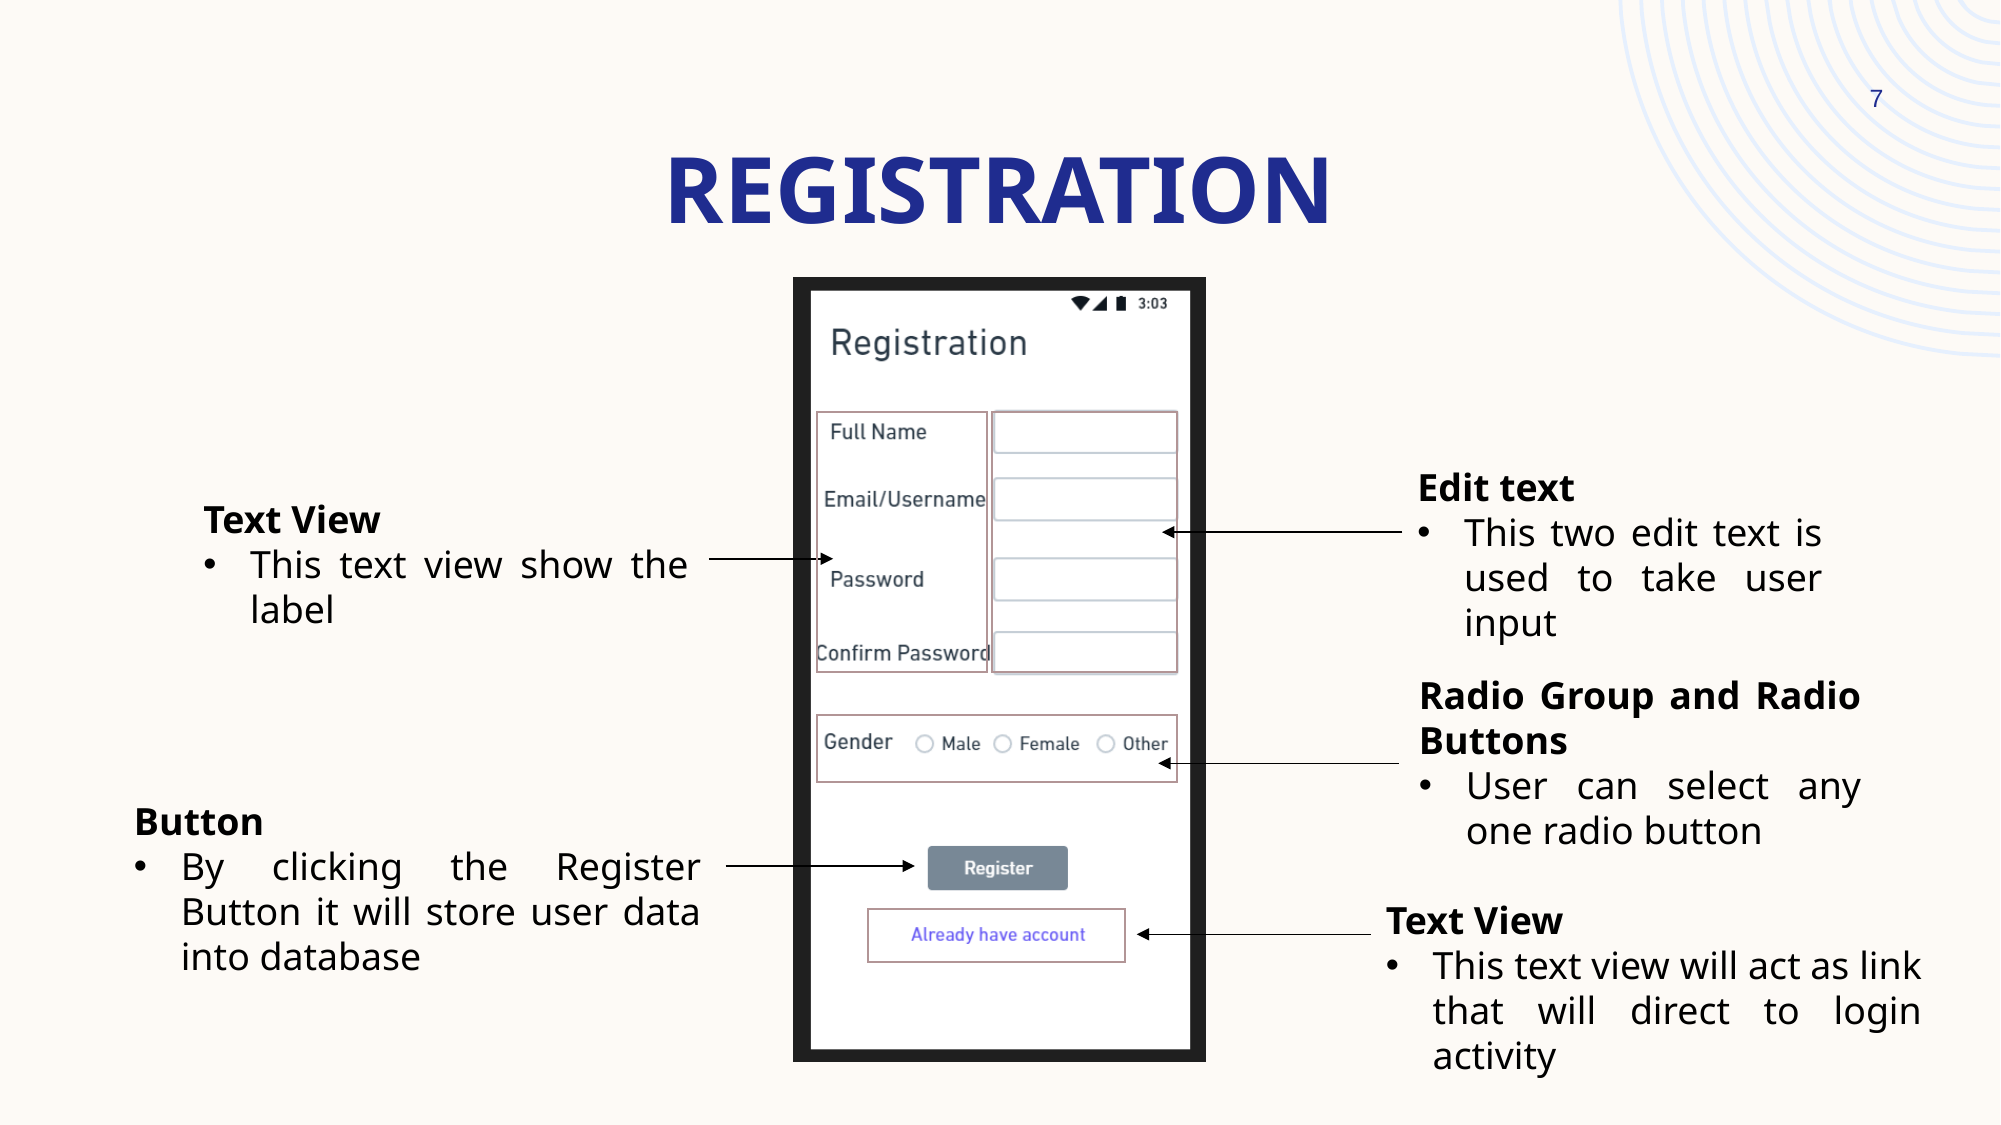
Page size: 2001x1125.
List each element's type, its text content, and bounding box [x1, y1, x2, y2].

picture [793, 276, 1207, 1062]
text_box Text View This text view show the label [188, 488, 704, 639]
title REGISTRATION [124, 124, 1875, 251]
text_box Text View This text view will act as link that will direct to login activity [1370, 889, 1938, 1085]
text_box Edit text This two edit text is used to take user input [1402, 456, 1838, 652]
slide_number ‹#› [1795, 75, 1958, 120]
text_box Button By clicking the Register Button it will store user data into database [118, 790, 717, 986]
text_box Radio Group and Radio Buttons User can select any one radio button [1403, 664, 1877, 860]
